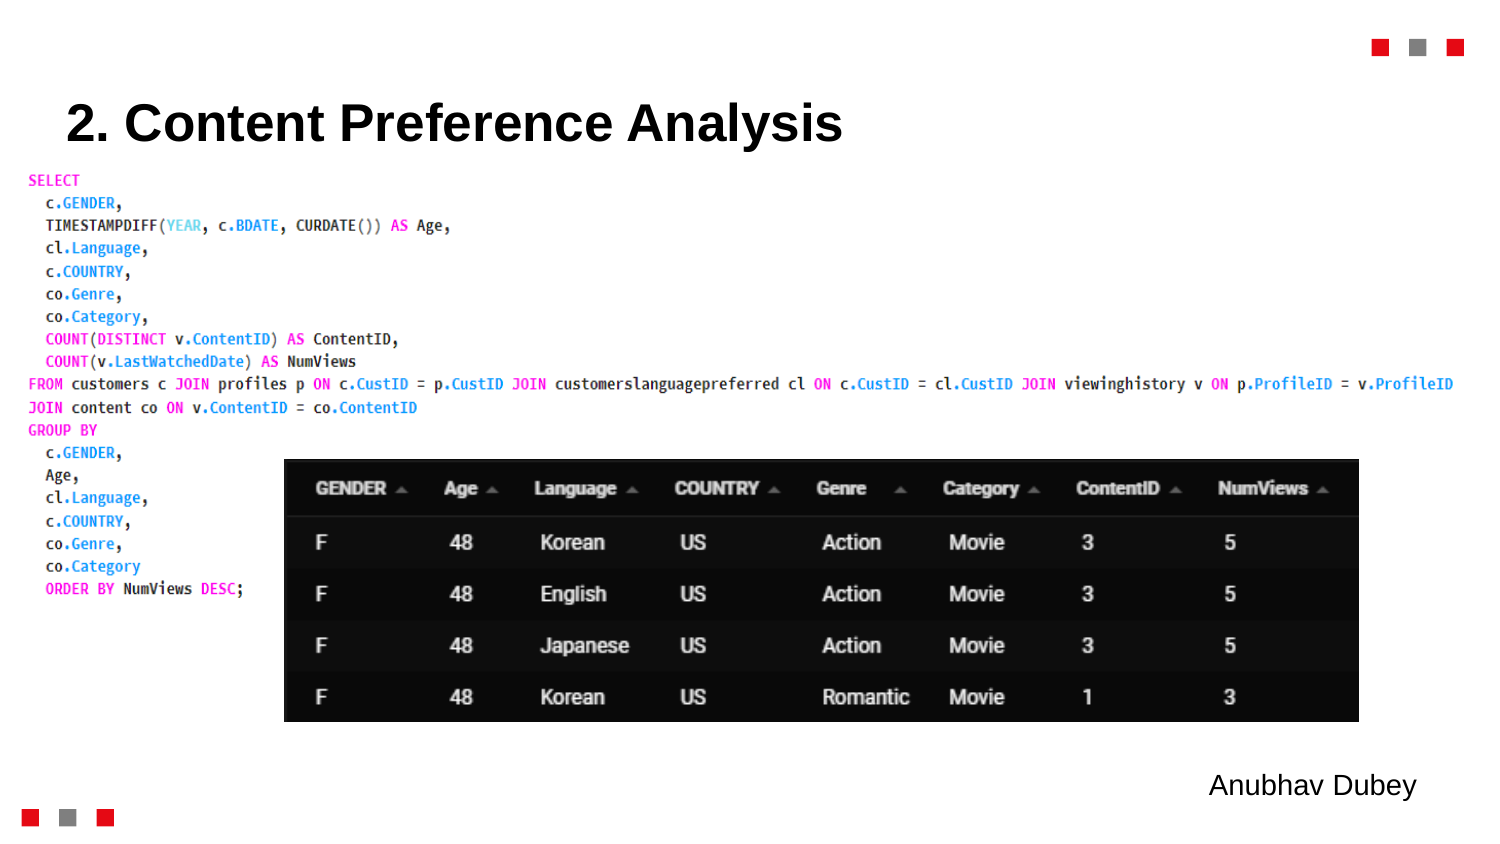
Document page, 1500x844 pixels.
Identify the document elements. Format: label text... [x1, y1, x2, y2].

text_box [21, 808, 115, 827]
text_box Anubhav Dubey [1193, 758, 1447, 809]
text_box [1371, 38, 1465, 57]
picture [21, 166, 1465, 722]
title 2. Content Preference Analysis [51, 72, 1449, 165]
